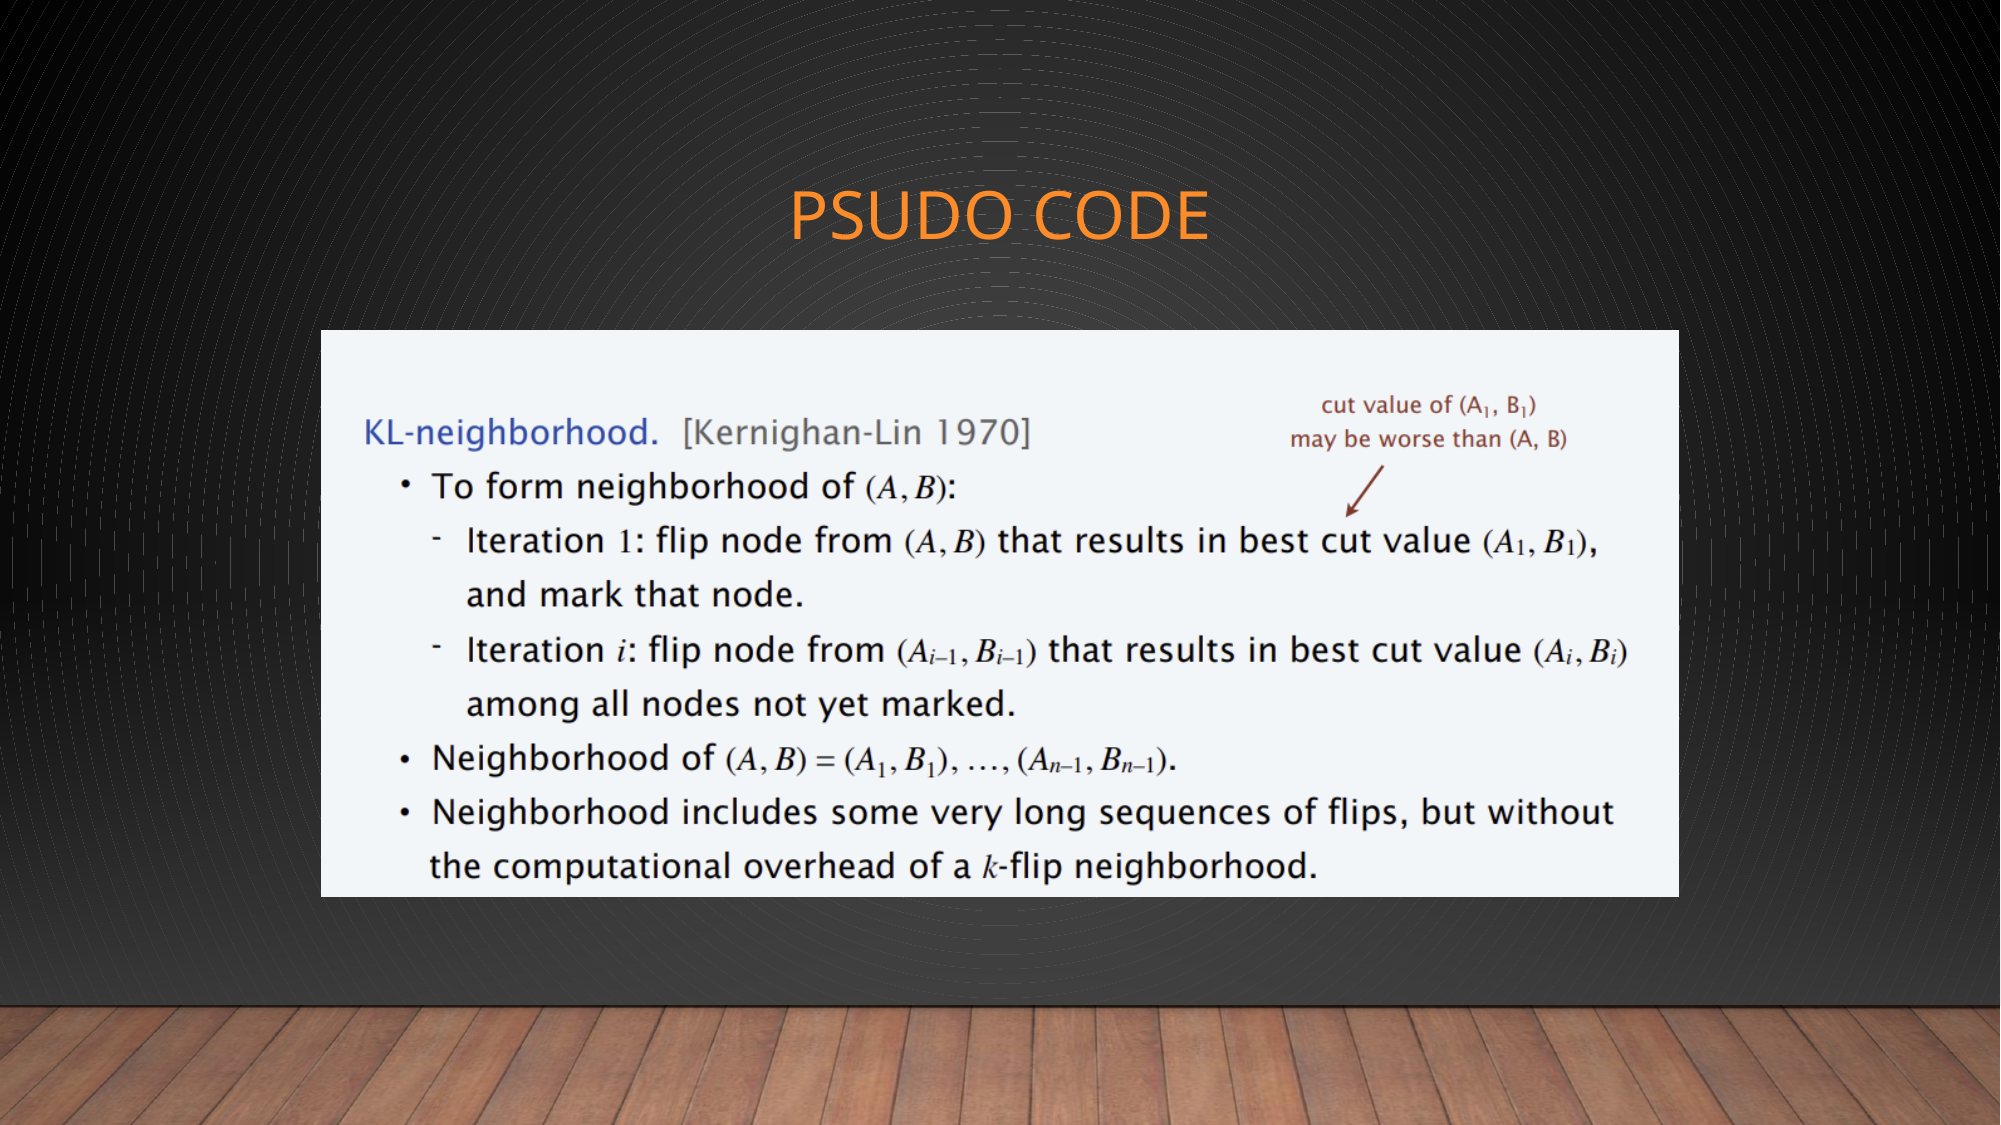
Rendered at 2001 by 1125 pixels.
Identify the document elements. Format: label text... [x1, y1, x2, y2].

picture [0, 1005, 2000, 1125]
title Psudo Code [238, 131, 1763, 305]
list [321, 330, 1679, 897]
